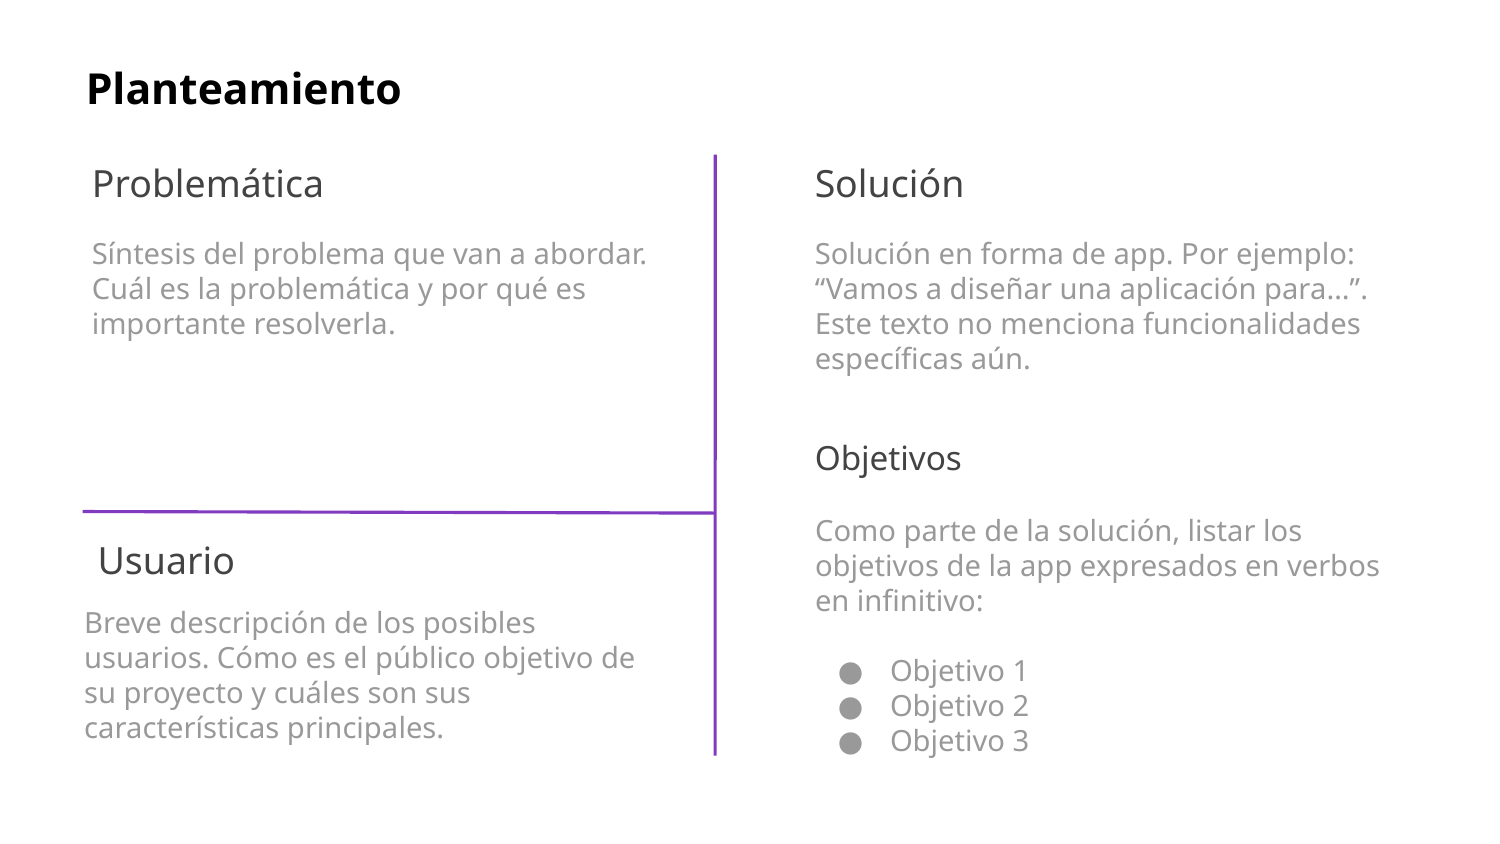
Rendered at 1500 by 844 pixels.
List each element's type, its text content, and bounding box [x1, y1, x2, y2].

text_box Solución en forma de app. Por ejemplo: “Vamos a diseñar una aplicación para…”. Este texto no menciona funcionalidades específicas aún. [799, 220, 1399, 391]
text_box Breve descripción de los posibles usuarios. Cómo es el público objetivo de su proyecto y cuáles son sus características principales. [69, 589, 684, 760]
text_box Como parte de la solución, listar los objetivos de la app expresados en verbos en infinitivo: Objetivo 1 Objetivo 2 Objetivo 3 [799, 497, 1414, 773]
text_box Objetivos [799, 421, 1025, 492]
text_box Síntesis del problema que van a abordar. Cuál es la problemática y por qué es importante resolverla. [76, 220, 676, 356]
text_box Planteamiento [70, 46, 1381, 129]
text_box Problemática [76, 144, 406, 220]
text_box Solución [799, 144, 1003, 220]
text_box Usuario [82, 522, 412, 598]
